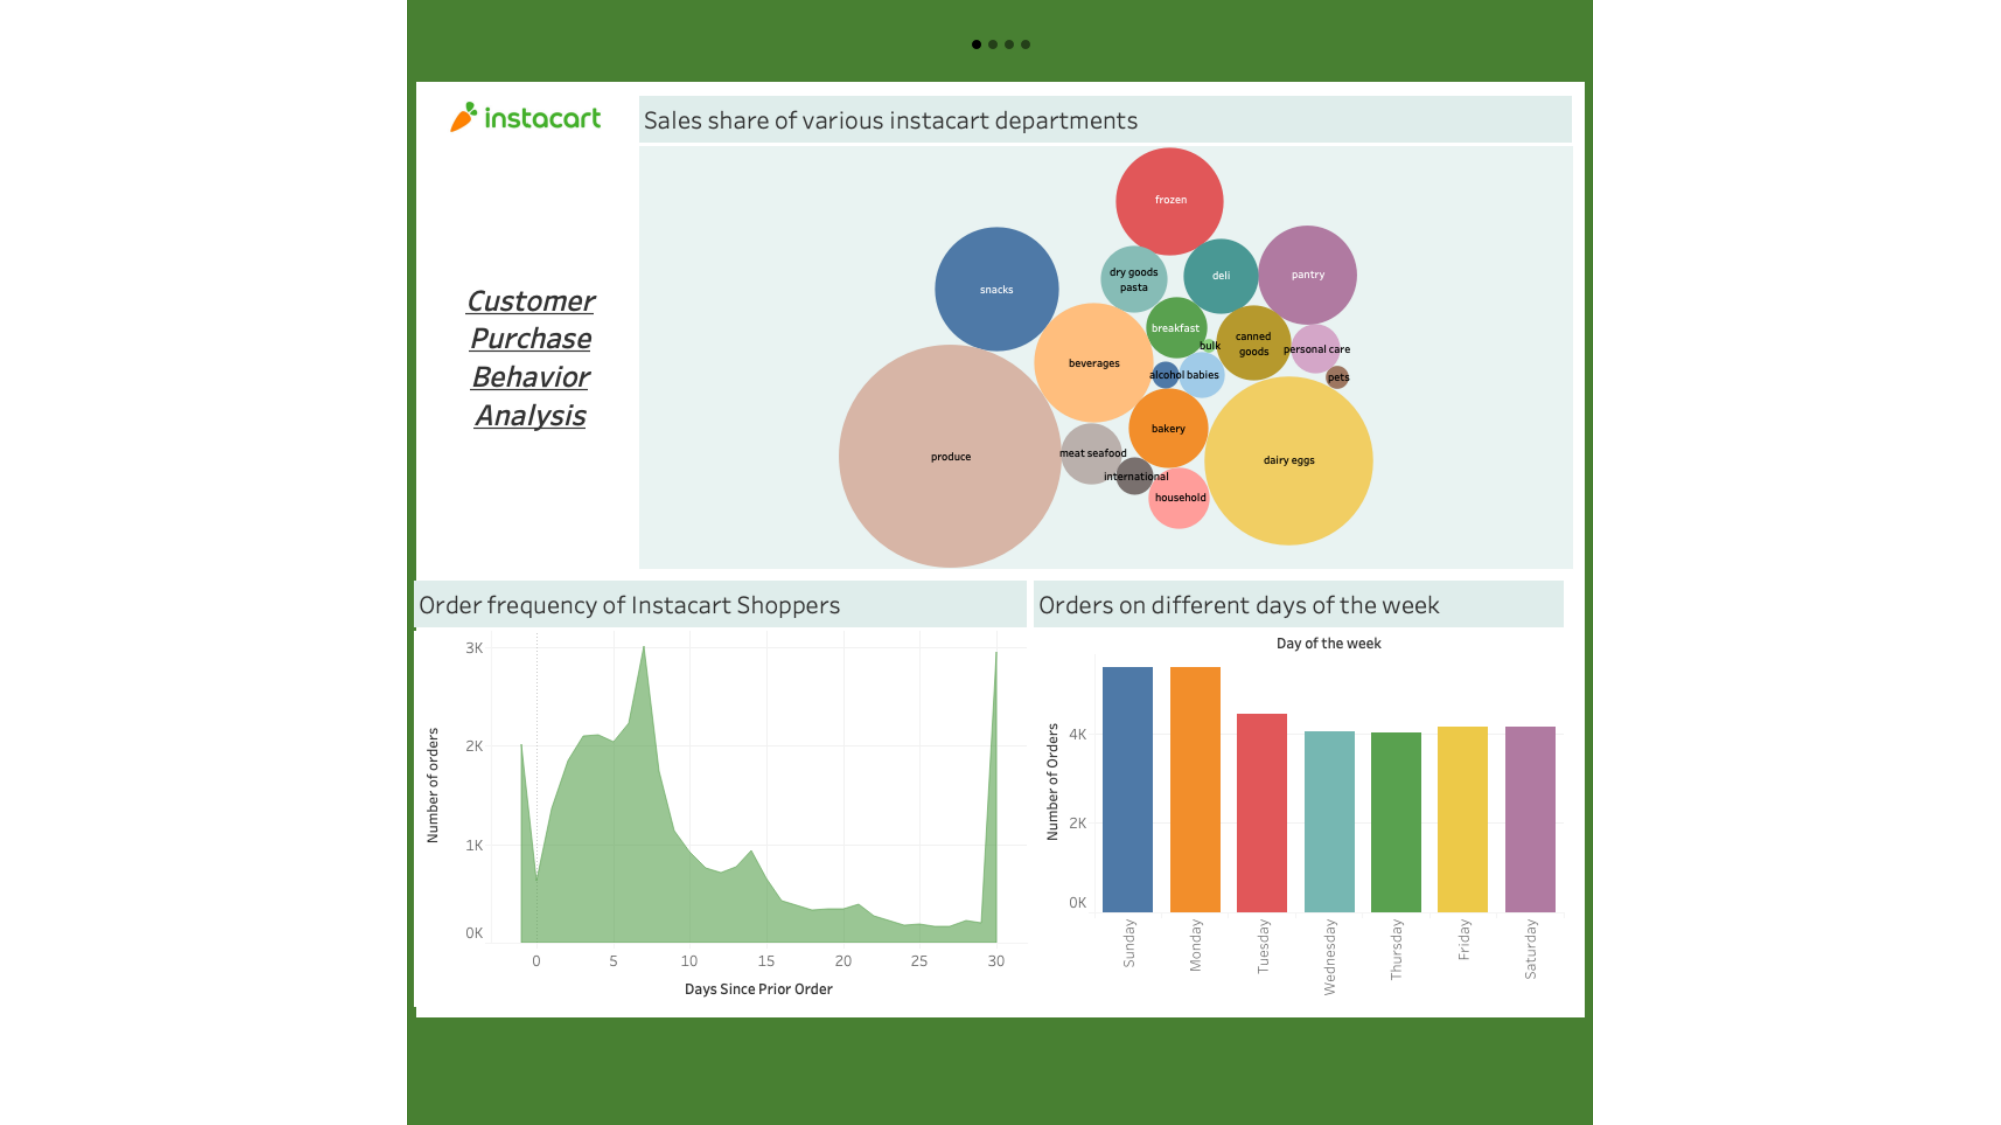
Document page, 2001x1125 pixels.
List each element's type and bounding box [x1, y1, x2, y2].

picture [407, 0, 1593, 1125]
